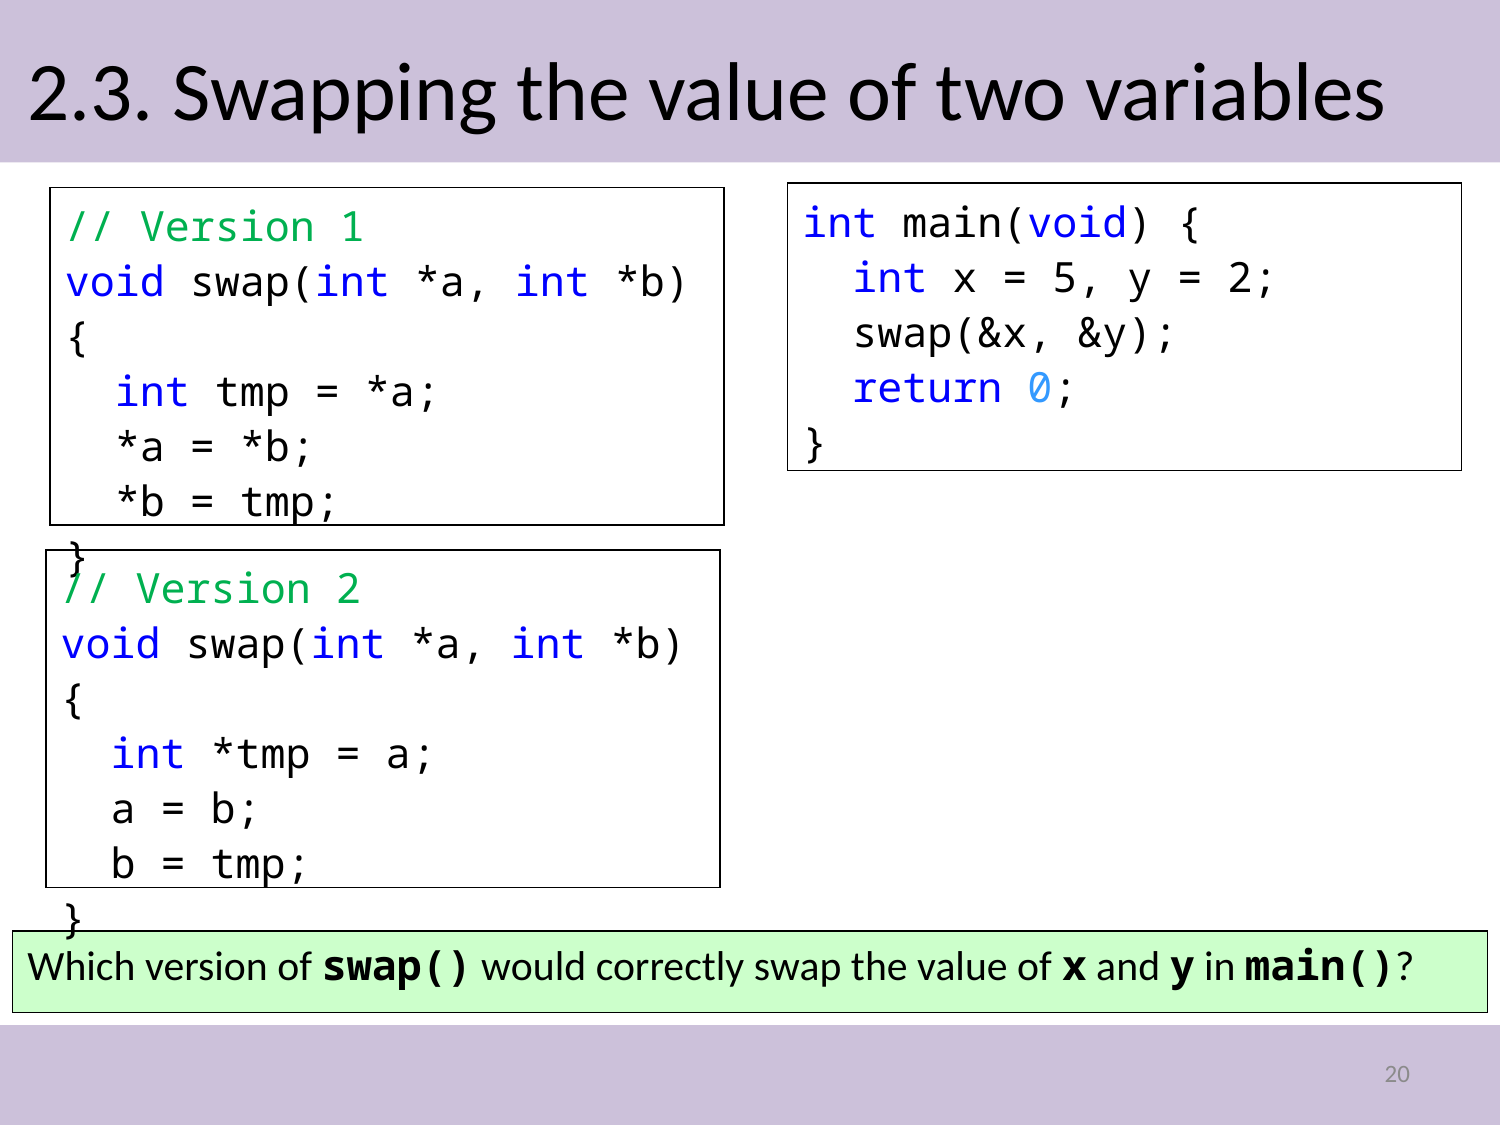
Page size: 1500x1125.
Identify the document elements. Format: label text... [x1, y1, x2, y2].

text_box // Version 2 void swap(int *a, int *b) { int *tmp = a; a = b; b = tmp; } [45, 549, 721, 888]
text_box // Version 1 void swap(int *a, int *b) { int tmp = *a; *a = *b; *b = tmp; } [50, 187, 725, 525]
title 2.3. Swapping the value of two variables [12, 24, 1488, 150]
slide_number 20 [1074, 1042, 1425, 1103]
text_box Which version of swap() would correctly swap the value of x and y in main()? [12, 931, 1488, 1013]
text_box int main(void) { int x = 5, y = 2; swap(&x, &y); return 0; } [787, 183, 1462, 471]
